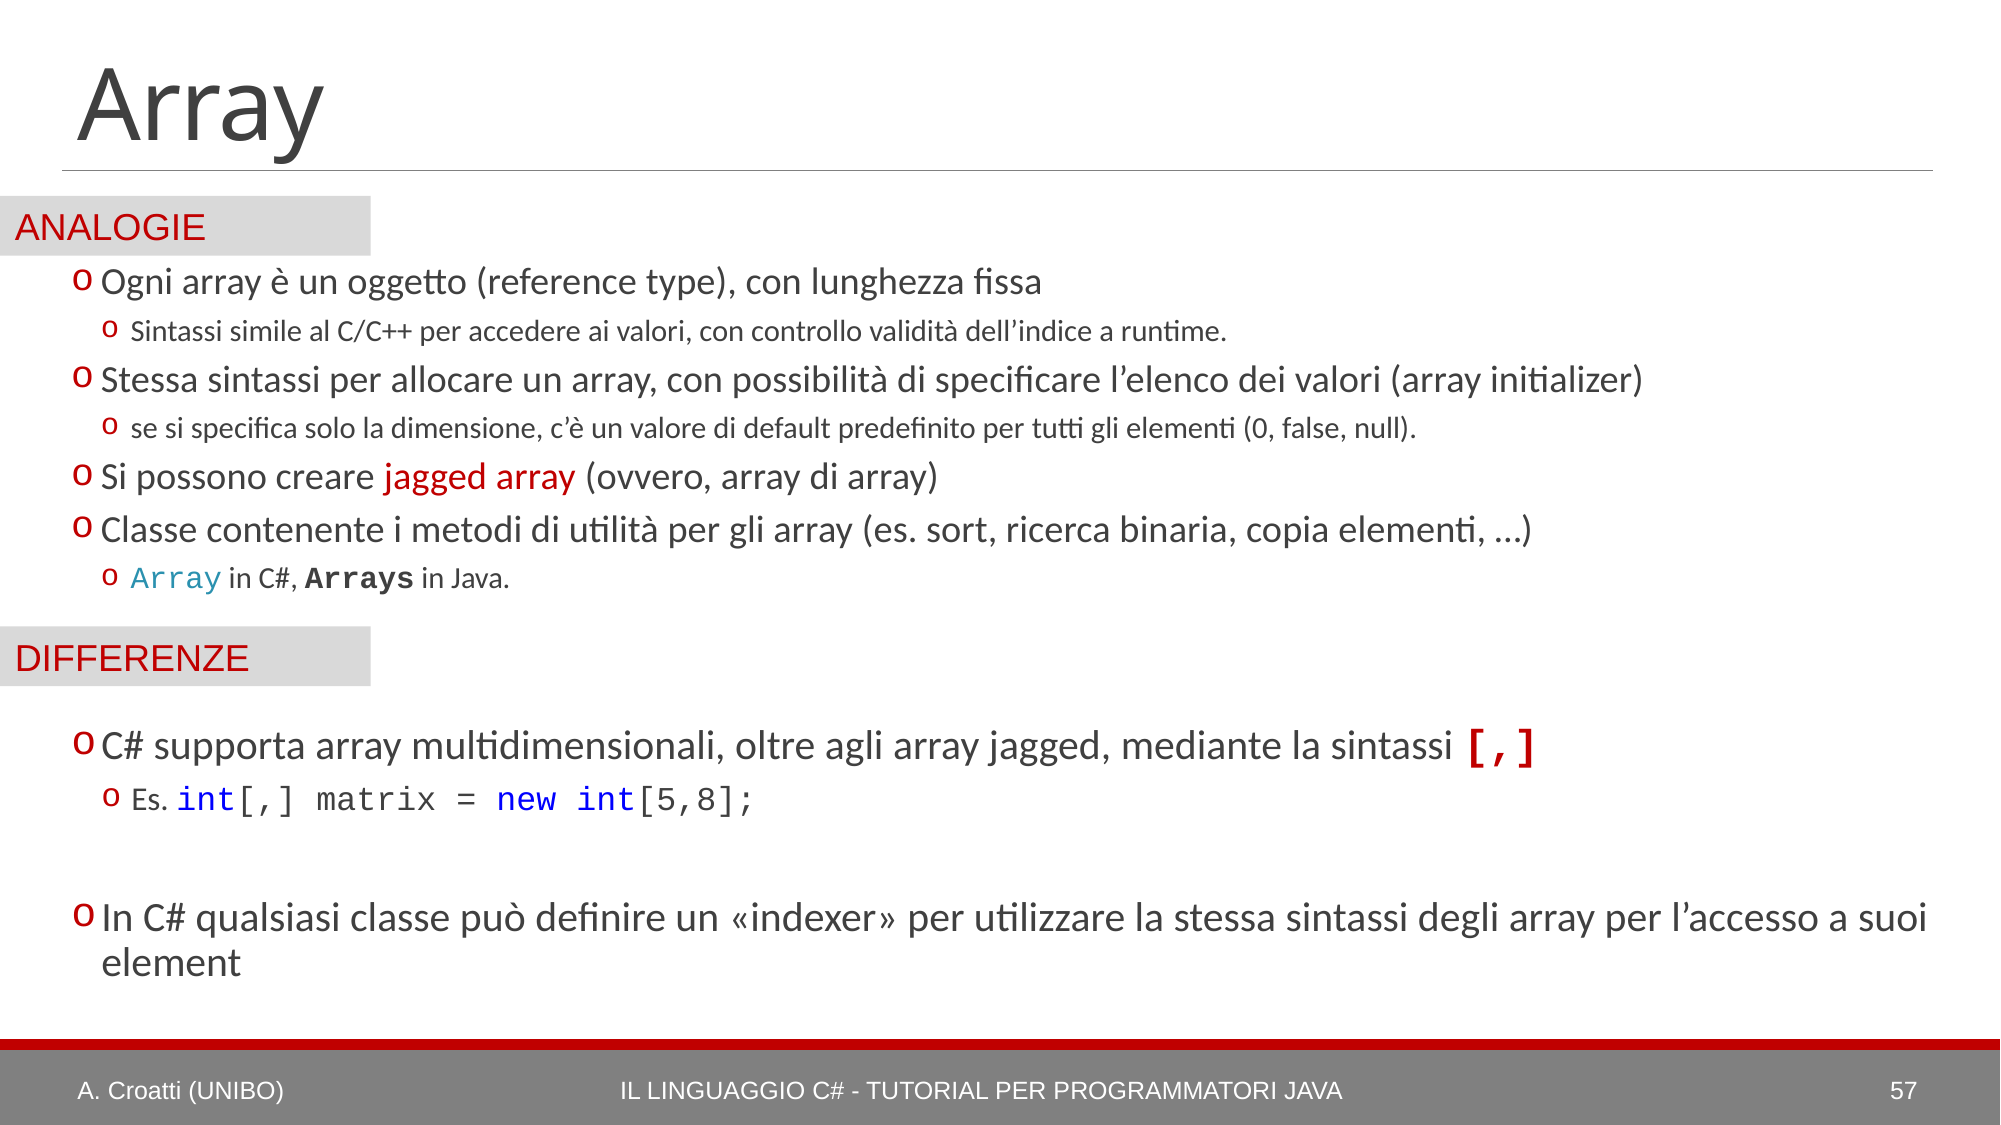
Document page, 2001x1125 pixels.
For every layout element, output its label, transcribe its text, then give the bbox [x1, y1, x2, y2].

footer Il Linguaggio C# - Tutorial per Programmatori Java [339, 1059, 1624, 1120]
list Ogni array è un oggetto (reference type), con lunghezza fissa Sintassi simile al C/C++ per accedere ai valori, con controllo validità dell’indice a runtime. Stessa sintassi per allocare un array, con possibilità di specificare l’elenco dei valori (array initializer) se si specifica solo la dimensione, c’è un valore di default predefinito per tutti gli elementi (0, false, null). Si possono creare jagged array (ovvero, array di array) Classe contenente i metodi di utilità per gli array (es. sort, ricerca binaria, copia elementi, …) Array in C#, Arrays in Java. [38, 254, 1933, 604]
slide_number 57 [1624, 1059, 1933, 1120]
slide_number A. Croatti (UNIBO) [62, 1059, 339, 1120]
list C# supporta array multidimensionali, oltre agli array jagged, mediante la sintassi [,] Es. int[,] matrix = new int[5,8]; In C# qualsiasi classe può definire un «indexer» per utilizzare la stessa sintassi degli array per l’accesso a suoi element [38, 688, 1933, 1021]
title Array [62, 47, 1933, 169]
